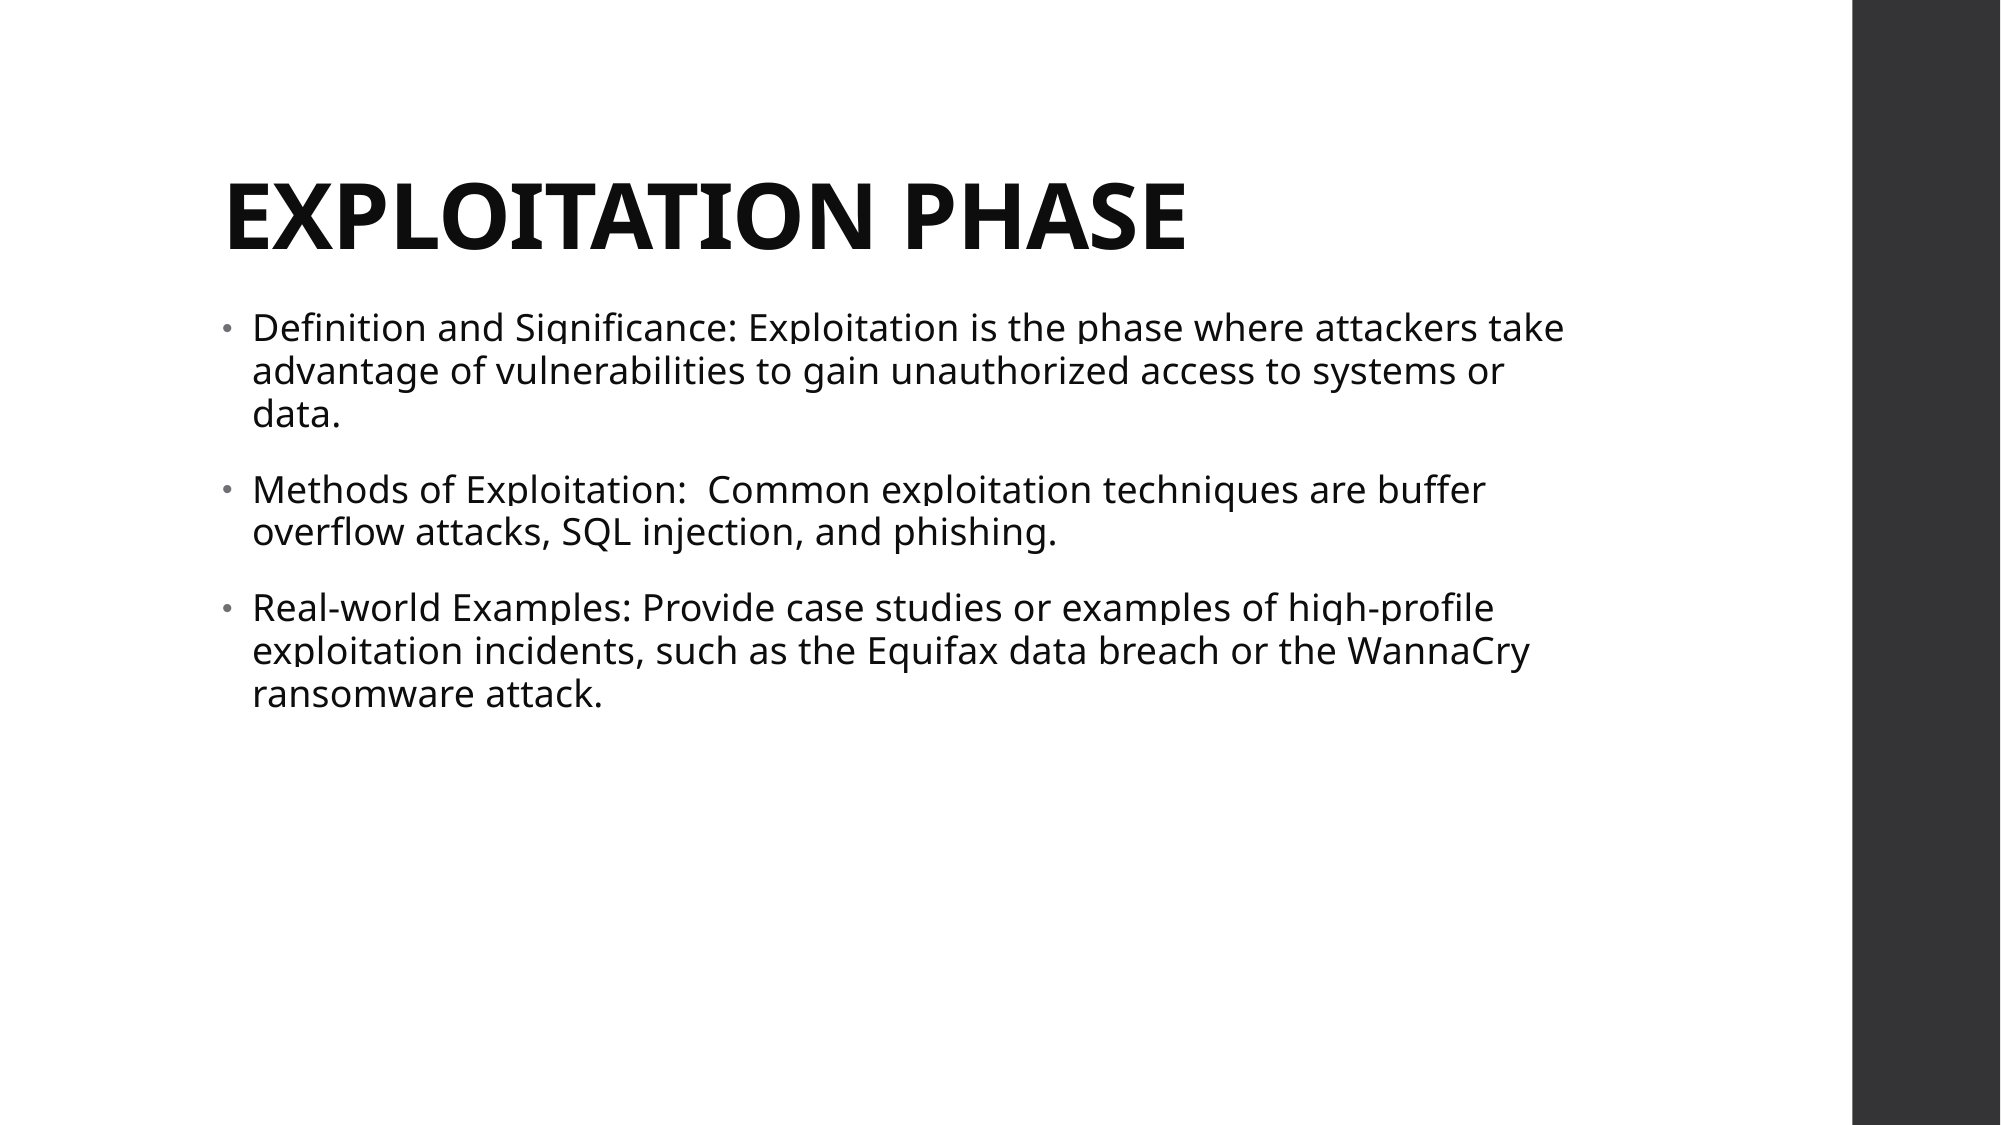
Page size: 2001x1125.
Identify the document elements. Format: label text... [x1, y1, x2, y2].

title EXPLOITATION PHASE [206, 60, 1797, 278]
list Definition and Significance: Exploitation is the phase where attackers take advantage of vulnerabilities to gain unauthorized access to systems or data. Methods of Exploitation: Common exploitation techniques are buffer overflow attacks, SQL injection, and phishing. Real-world Examples: Provide case studies or examples of high-profile exploitation incidents, such as the Equifax data breach or the WannaCry ransomware attack. [206, 299, 1617, 1014]
